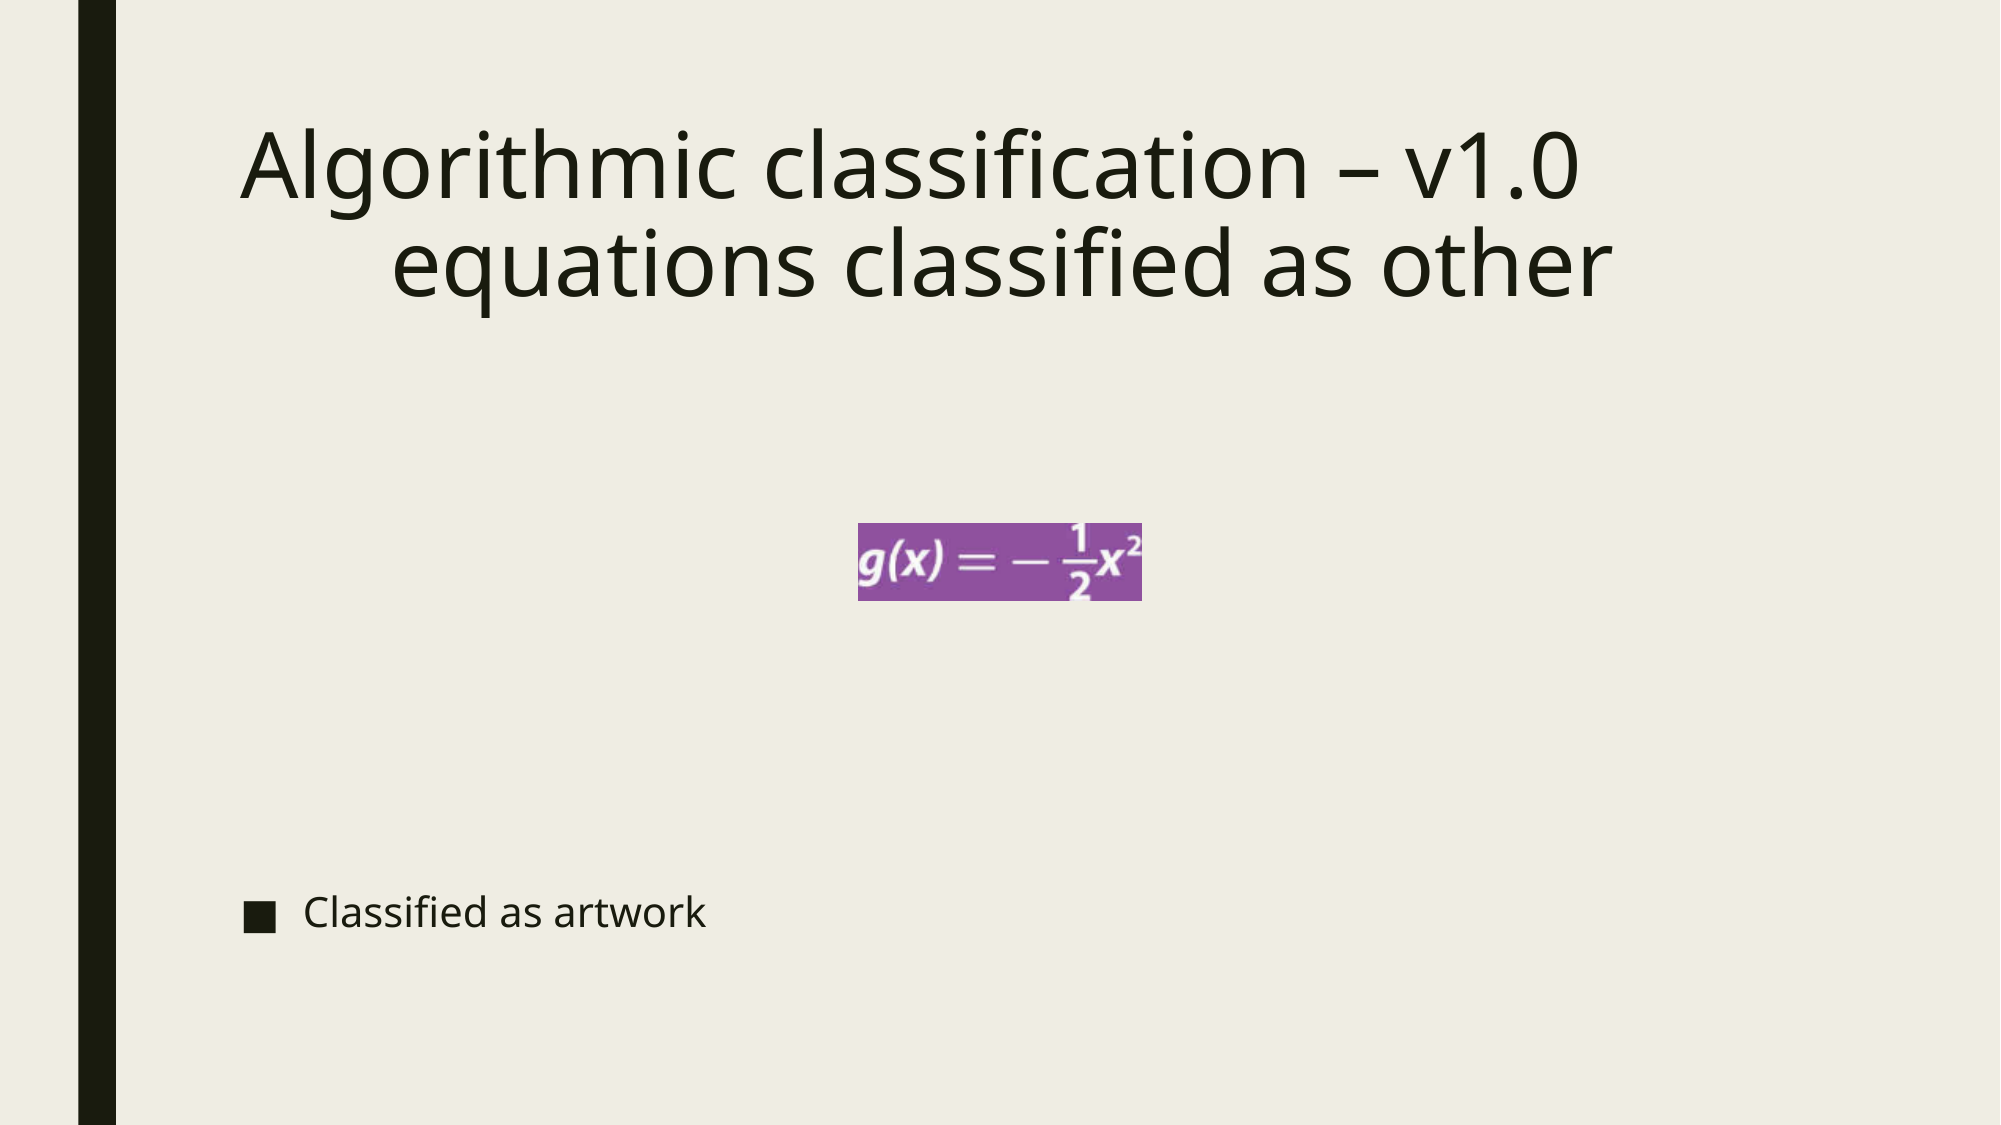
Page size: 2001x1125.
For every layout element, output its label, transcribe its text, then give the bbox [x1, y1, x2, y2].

list Classified as artwork [225, 375, 1800, 963]
title Algorithmic classification – v1.0 equations classified as other [225, 112, 1800, 357]
picture [858, 523, 1142, 601]
